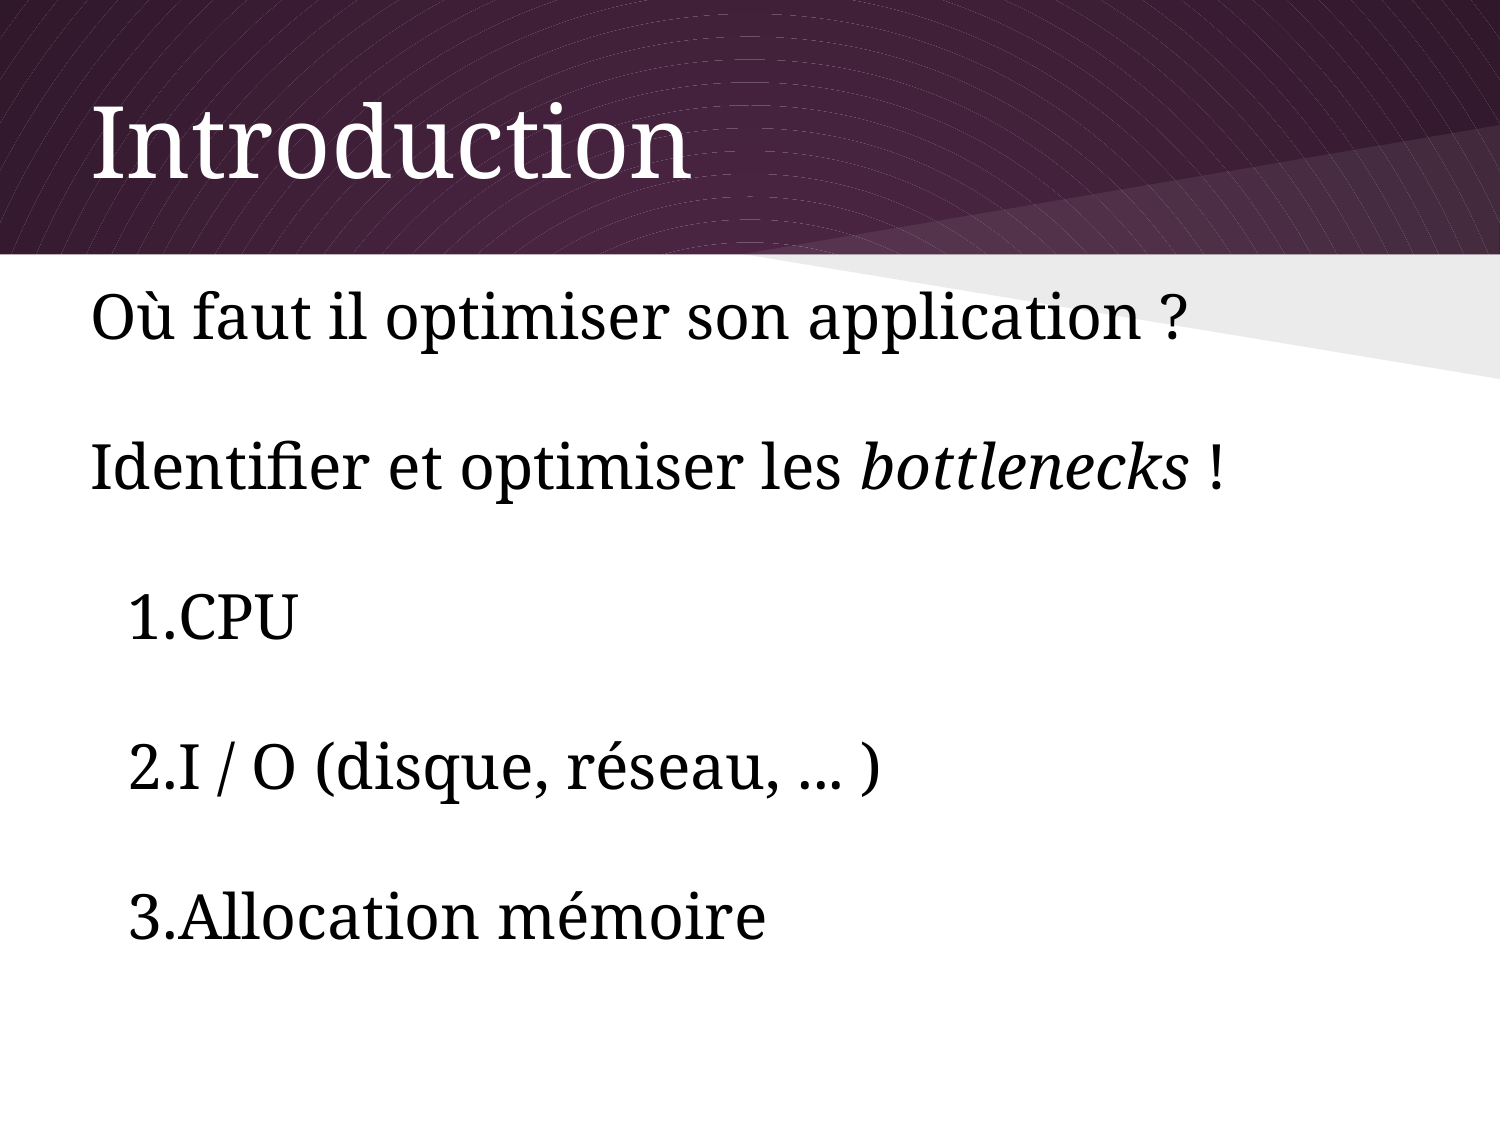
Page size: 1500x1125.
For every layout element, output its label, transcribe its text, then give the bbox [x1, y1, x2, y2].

title Introduction [75, 45, 1425, 233]
list Où faut il optimiser son application ? Identifier et optimiser les bottlenecks ! CPU I / O (disque, réseau, ... ) Allocation mémoire [75, 262, 1425, 1078]
